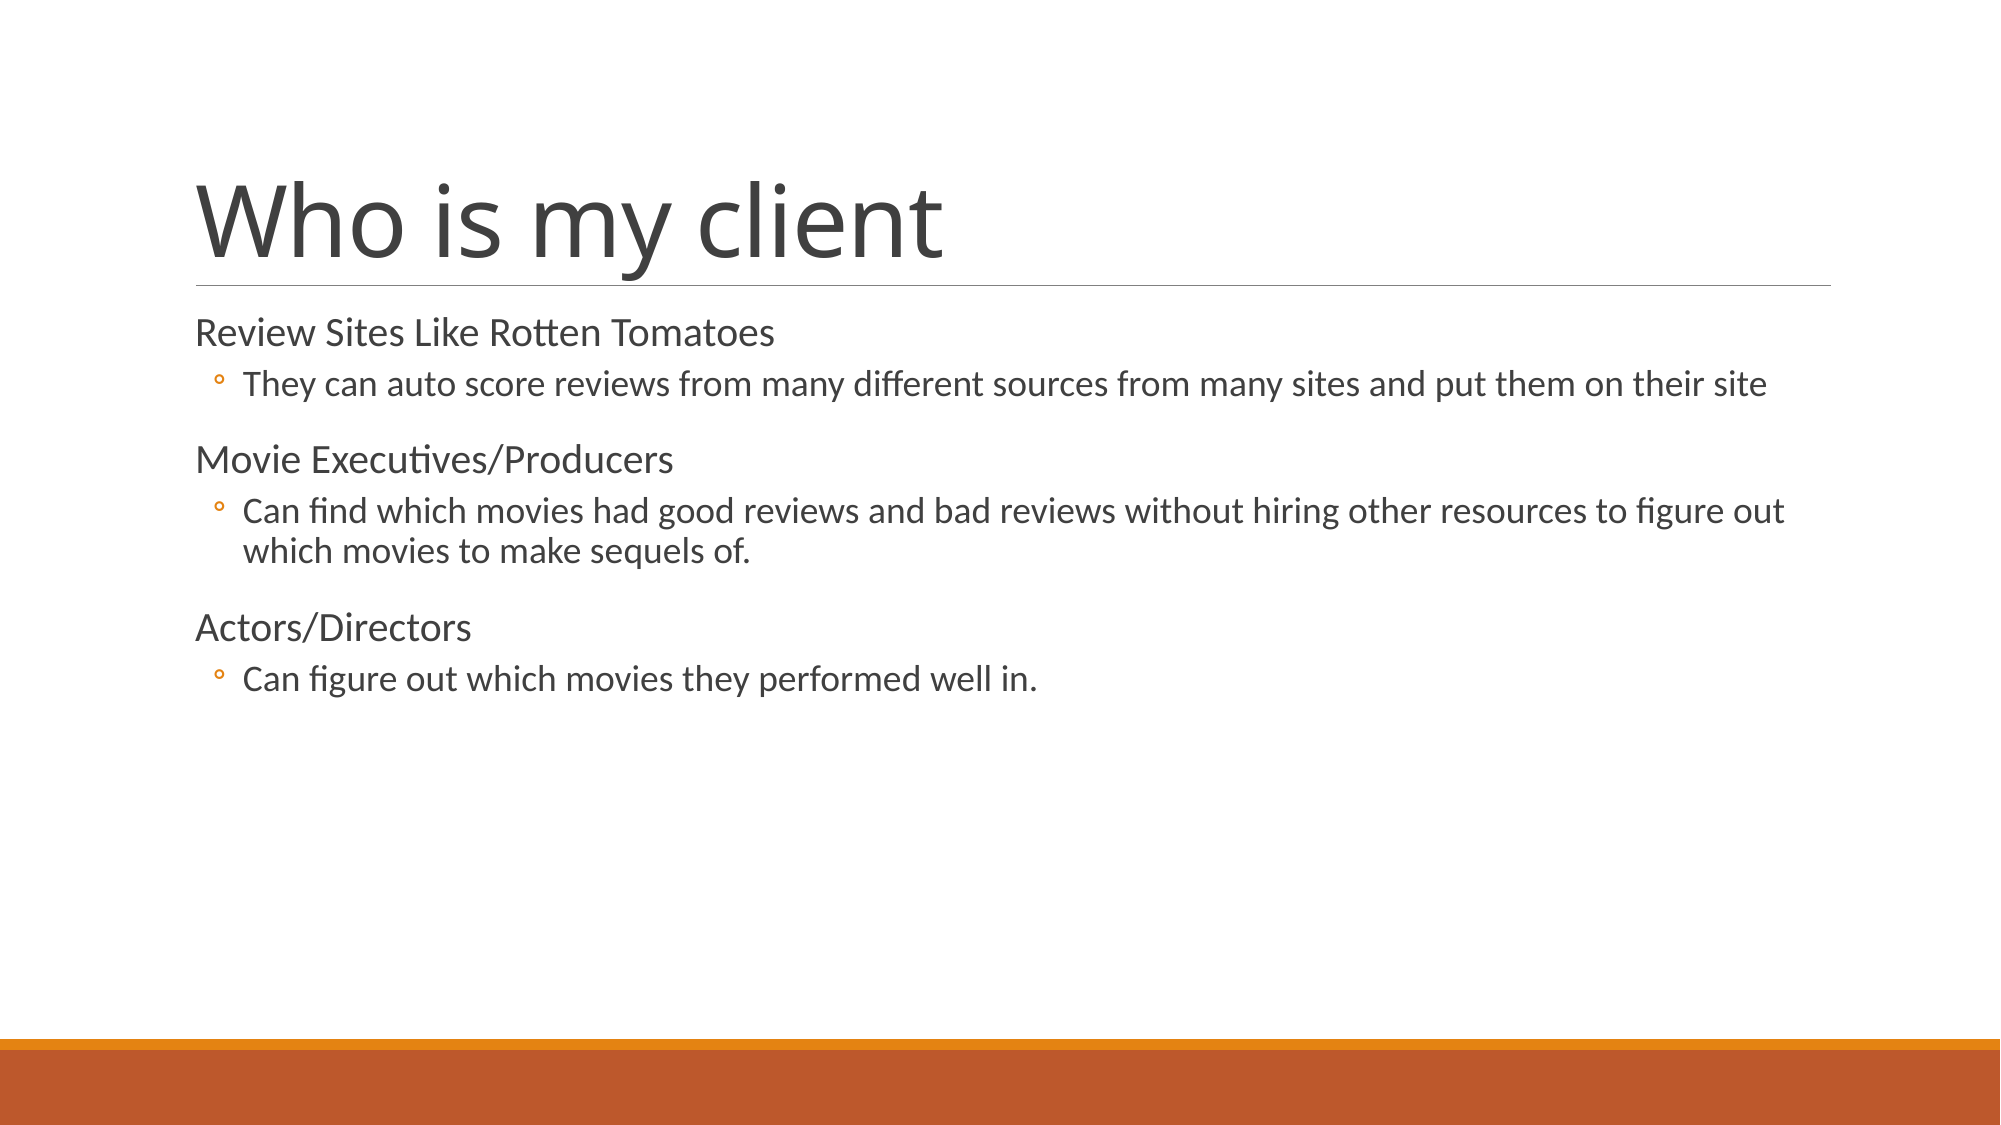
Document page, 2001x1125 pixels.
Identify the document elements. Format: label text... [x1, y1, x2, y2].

list Review Sites Like Rotten Tomatoes They can auto score reviews from many different sources from many sites and put them on their site Movie Executives/Producers Can find which movies had good reviews and bad reviews without hiring other resources to figure out which movies to make sequels of. Actors/Directors Can figure out which movies they performed well in. [180, 302, 1830, 963]
title Who is my client [180, 47, 1830, 285]
